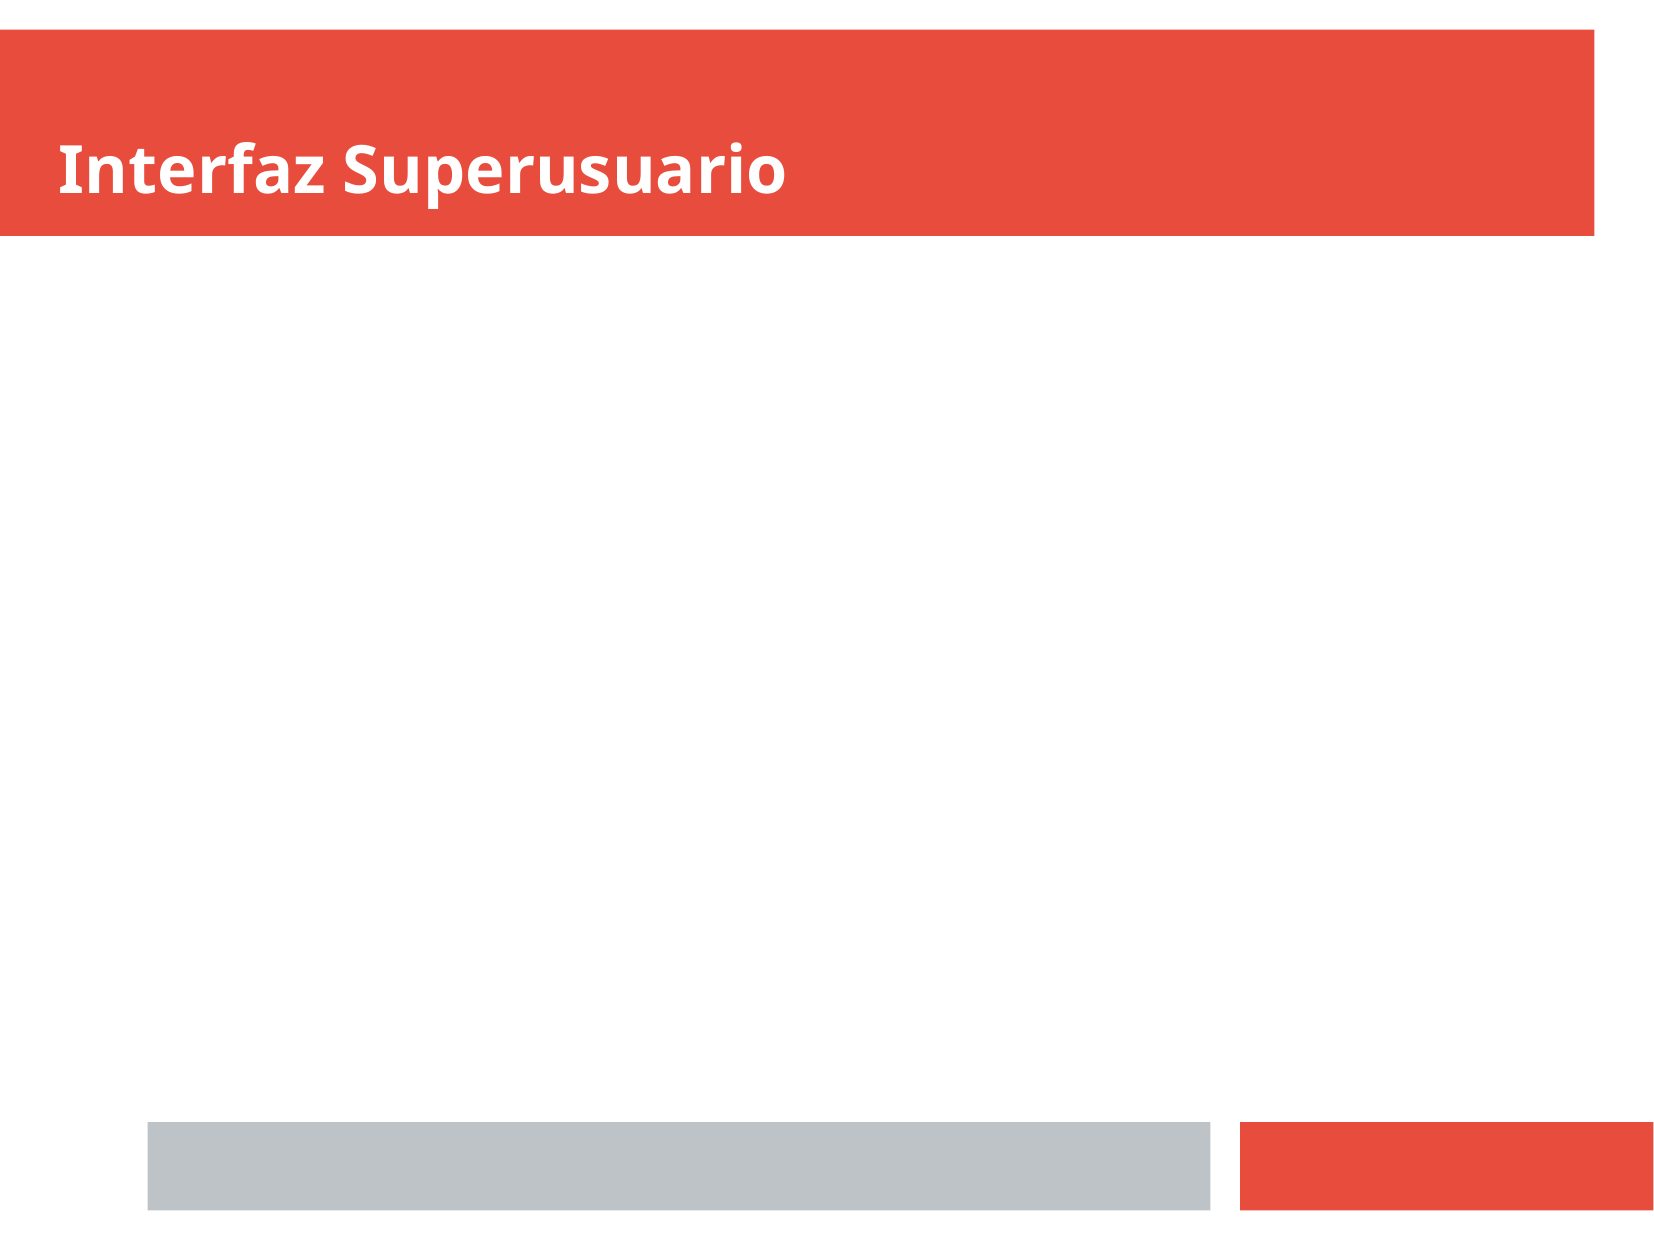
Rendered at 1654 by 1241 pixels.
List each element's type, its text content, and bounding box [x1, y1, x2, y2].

text_box Interfaz Superusuario [59, 59, 1595, 207]
